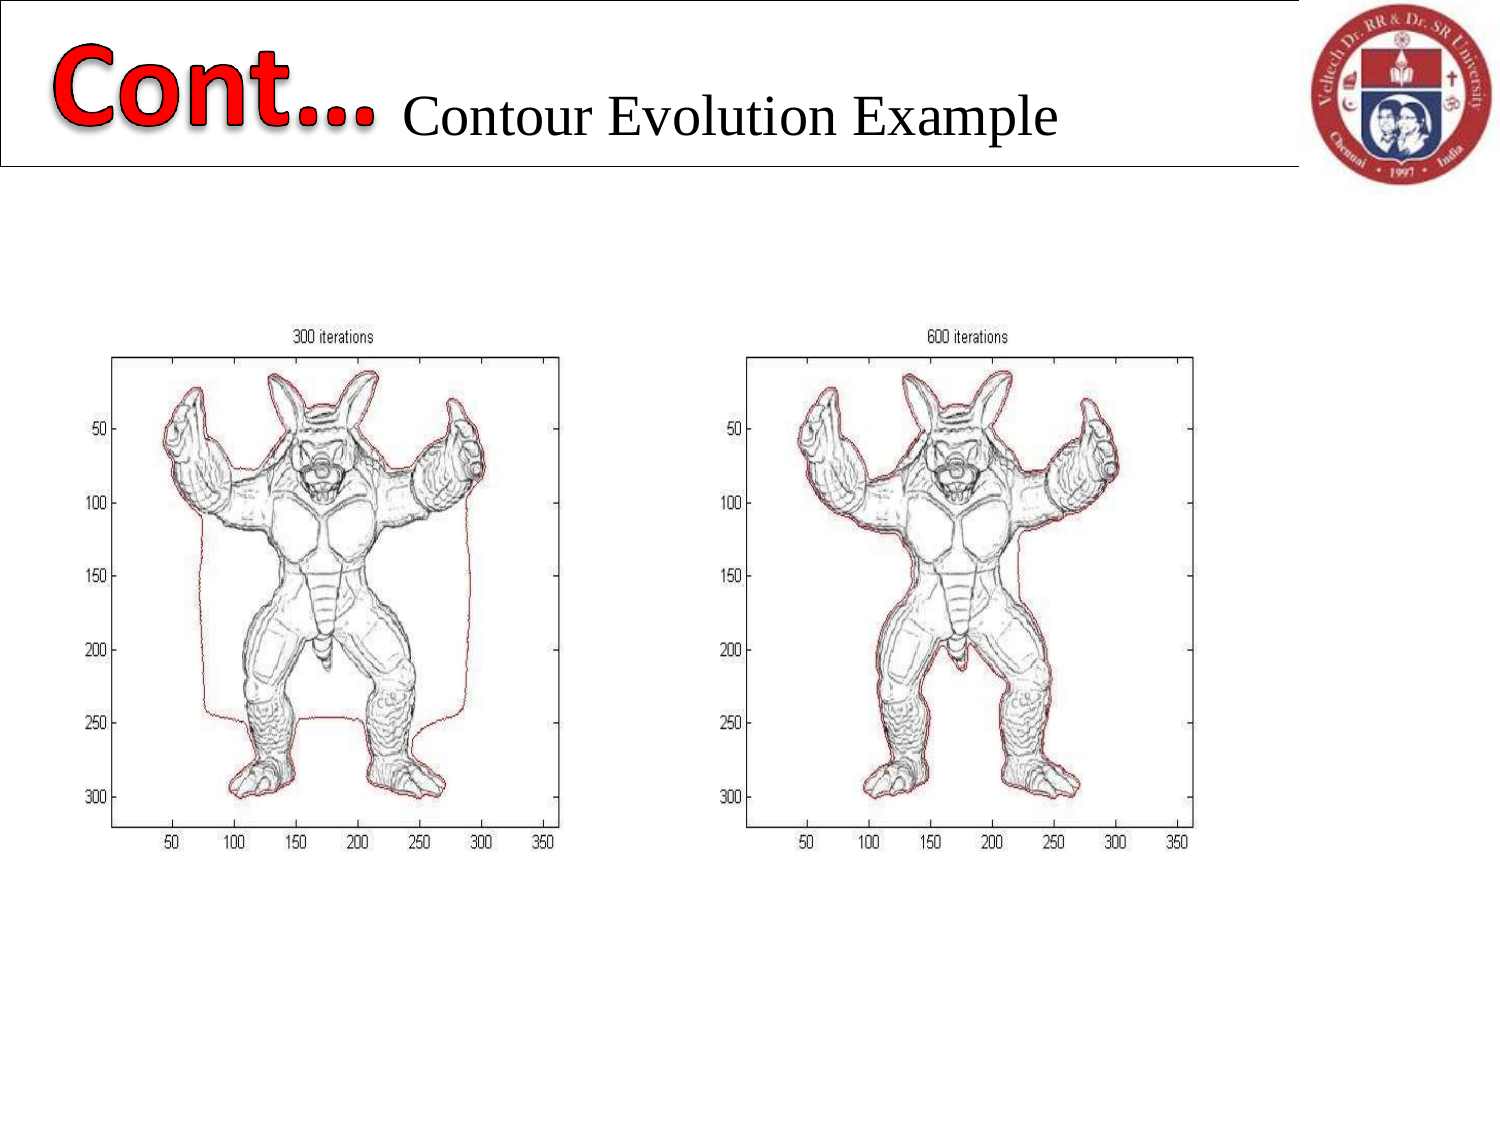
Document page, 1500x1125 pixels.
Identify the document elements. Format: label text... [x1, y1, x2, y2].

picture [1299, 0, 1500, 194]
title Contour Evolution Example [399, 75, 1085, 265]
picture [45, 41, 382, 140]
text_box [671, 313, 1247, 890]
text_box [36, 313, 613, 890]
